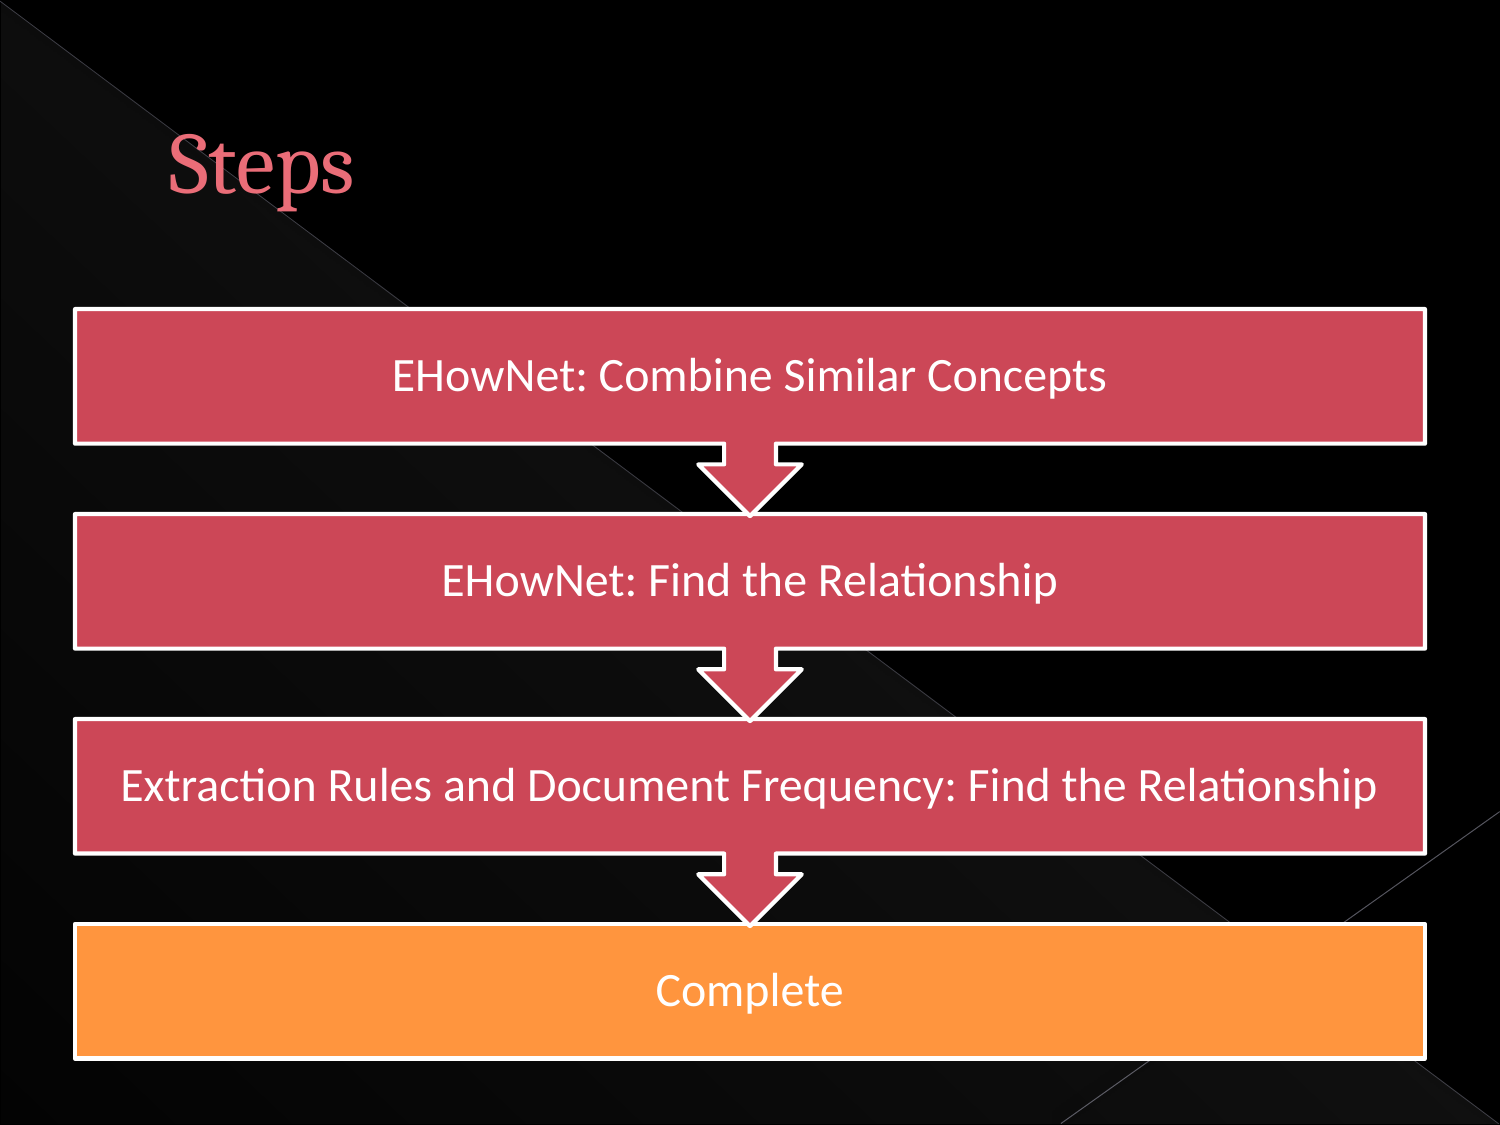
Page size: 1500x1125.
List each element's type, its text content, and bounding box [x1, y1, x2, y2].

title Steps [75, 43, 1425, 274]
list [74, 308, 1426, 1060]
